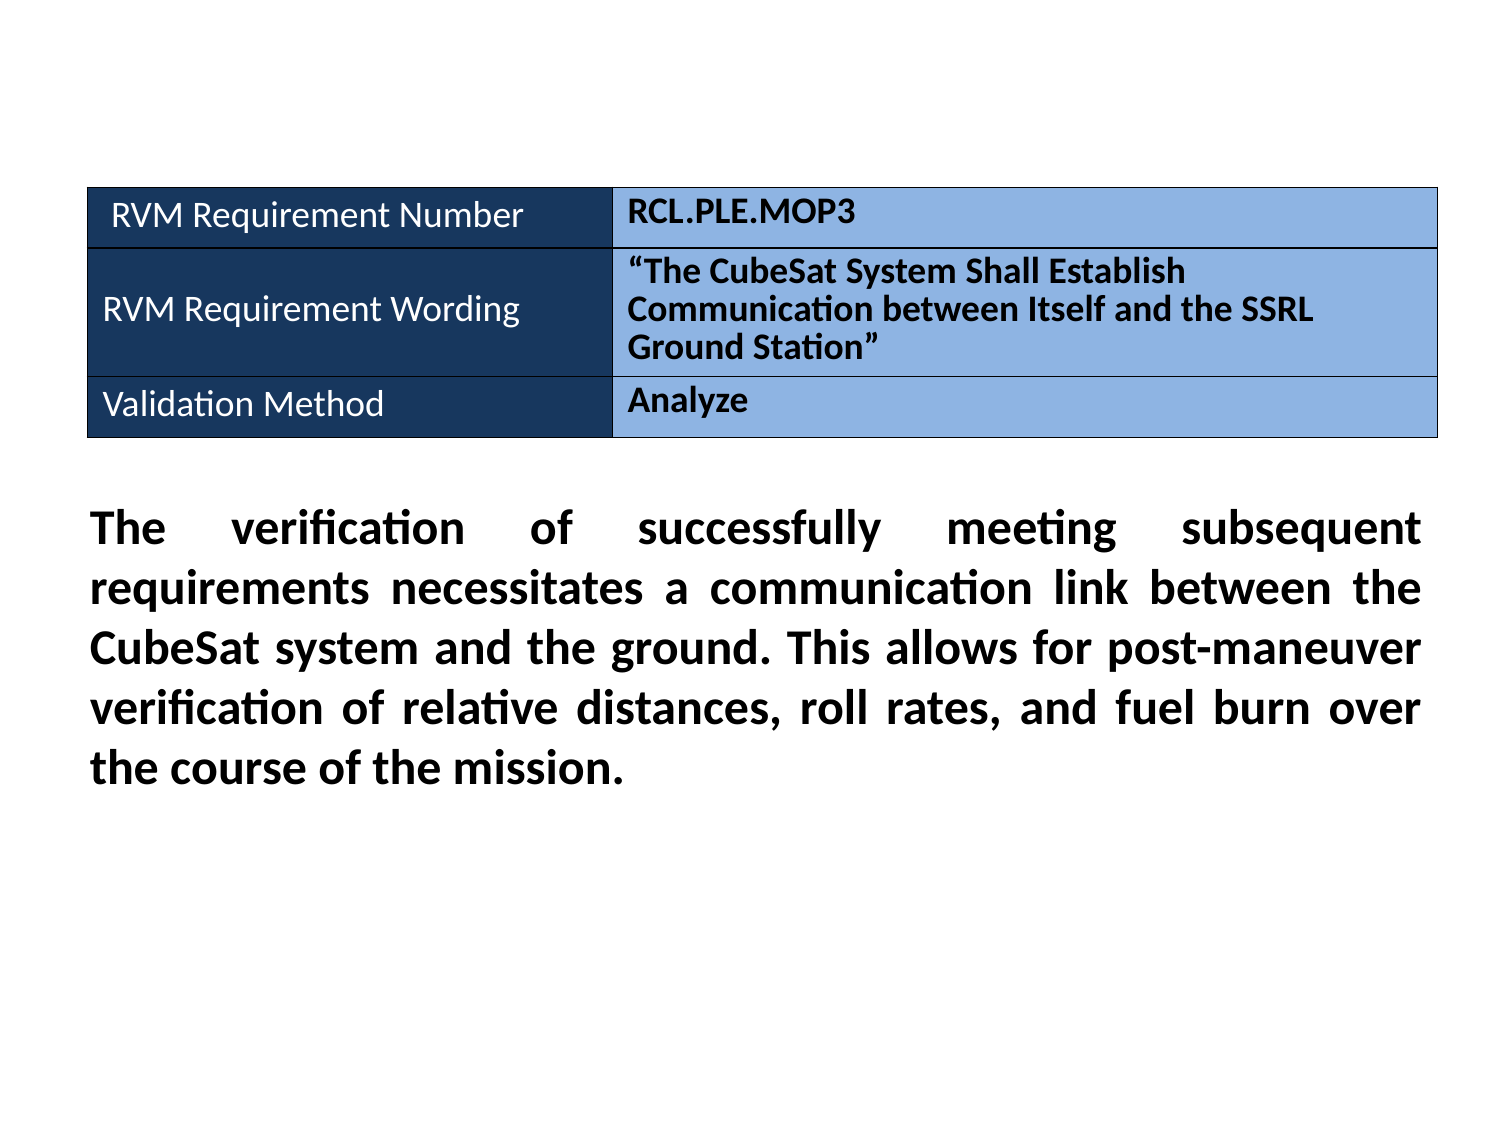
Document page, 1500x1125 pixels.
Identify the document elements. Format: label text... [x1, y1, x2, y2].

table_cell RVM Requirement Wording [88, 249, 612, 376]
text_box The verification of successfully meeting subsequent requirements necessitates a communication link between the CubeSat system and the ground. This allows for post-maneuver verification of relative distances, roll rates, and fuel burn over the course of the mission. [74, 487, 1438, 803]
table_cell Analyze [613, 377, 1437, 437]
table_cell “The CubeSat System Shall Establish Communication between Itself and the SSRL Ground Station” [613, 249, 1437, 376]
table_cell Validation Method [88, 377, 612, 437]
table_header RCL.PLE.MOP3 [613, 188, 1437, 247]
table_header RVM Requirement Number [88, 188, 612, 247]
